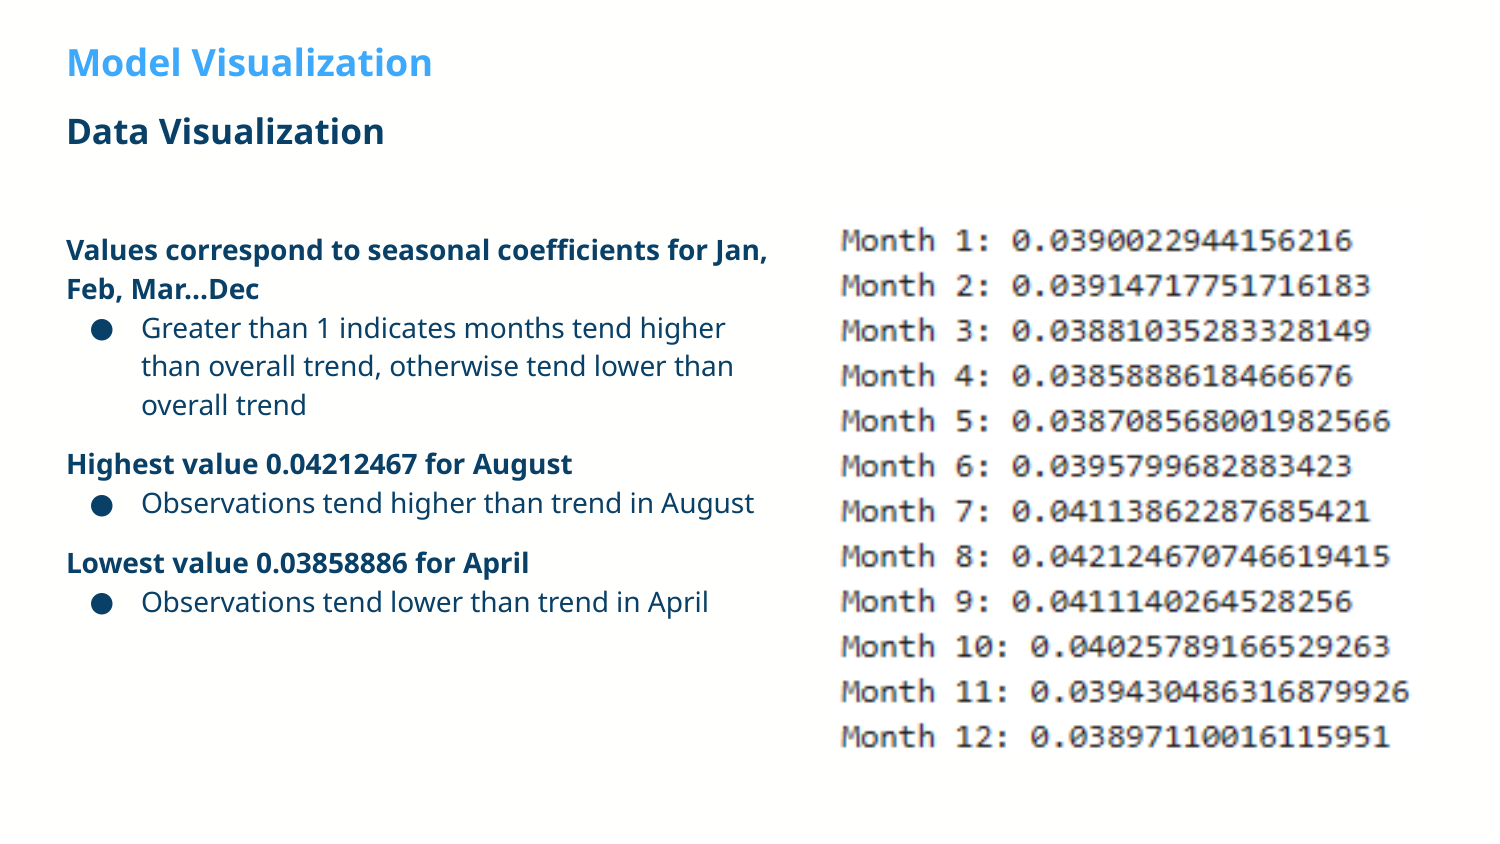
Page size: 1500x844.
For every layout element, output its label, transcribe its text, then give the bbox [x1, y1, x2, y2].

title Model Visualization [51, 24, 1449, 119]
picture [831, 212, 1425, 756]
list Values correspond to seasonal coefficients for Jan, Feb, Mar...Dec Greater than 1 indicates months tend higher than overall trend, otherwise tend lower than overall trend Highest value 0.04212467 for August Observations tend higher than trend in August Lowest value 0.03858886 for April Observations tend lower than trend in April [51, 212, 795, 756]
title Data Visualization [51, 119, 1449, 167]
